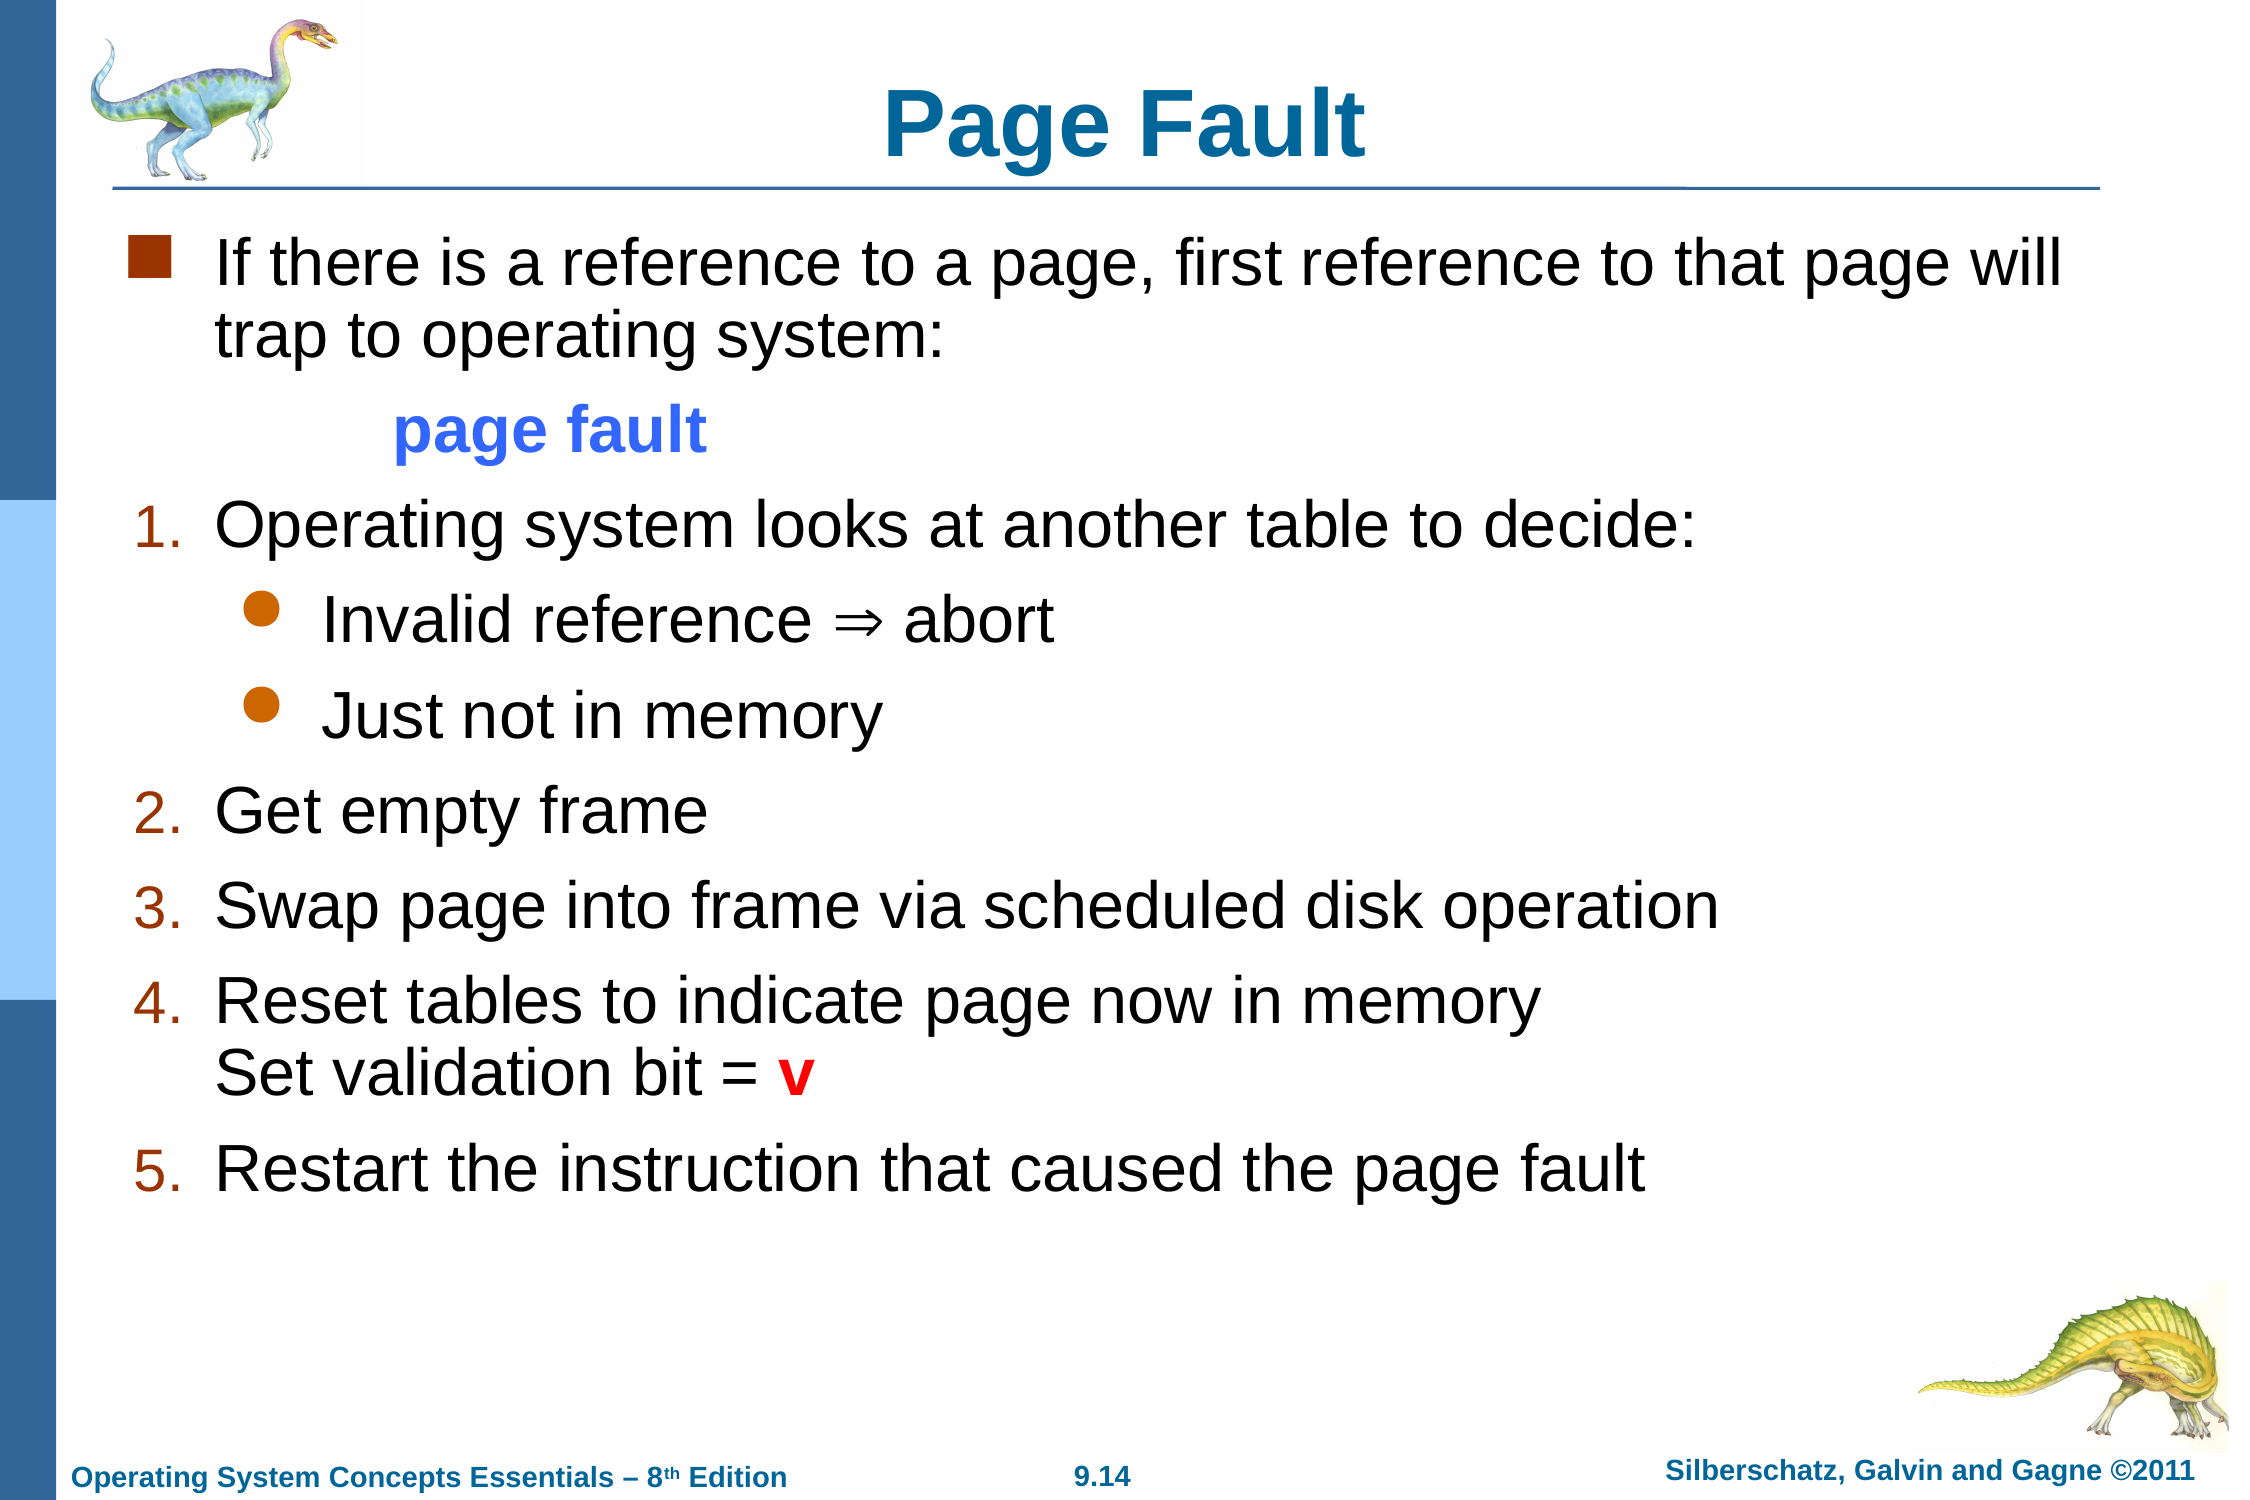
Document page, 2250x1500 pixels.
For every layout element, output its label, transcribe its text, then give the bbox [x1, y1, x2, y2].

list If there is a reference to a page, first reference to that page will trap to operating system: page fault Operating system looks at another table to decide: Invalid reference  abort Just not in memory Get empty frame Swap page into frame via scheduled disk operation Reset tables to indicate page now in memory Set validation bit = v Restart the instruction that caused the page fault [112, 216, 2138, 1139]
title Page Fault [112, 60, 2138, 187]
picture [1913, 1279, 2229, 1453]
picture [70, 0, 365, 199]
